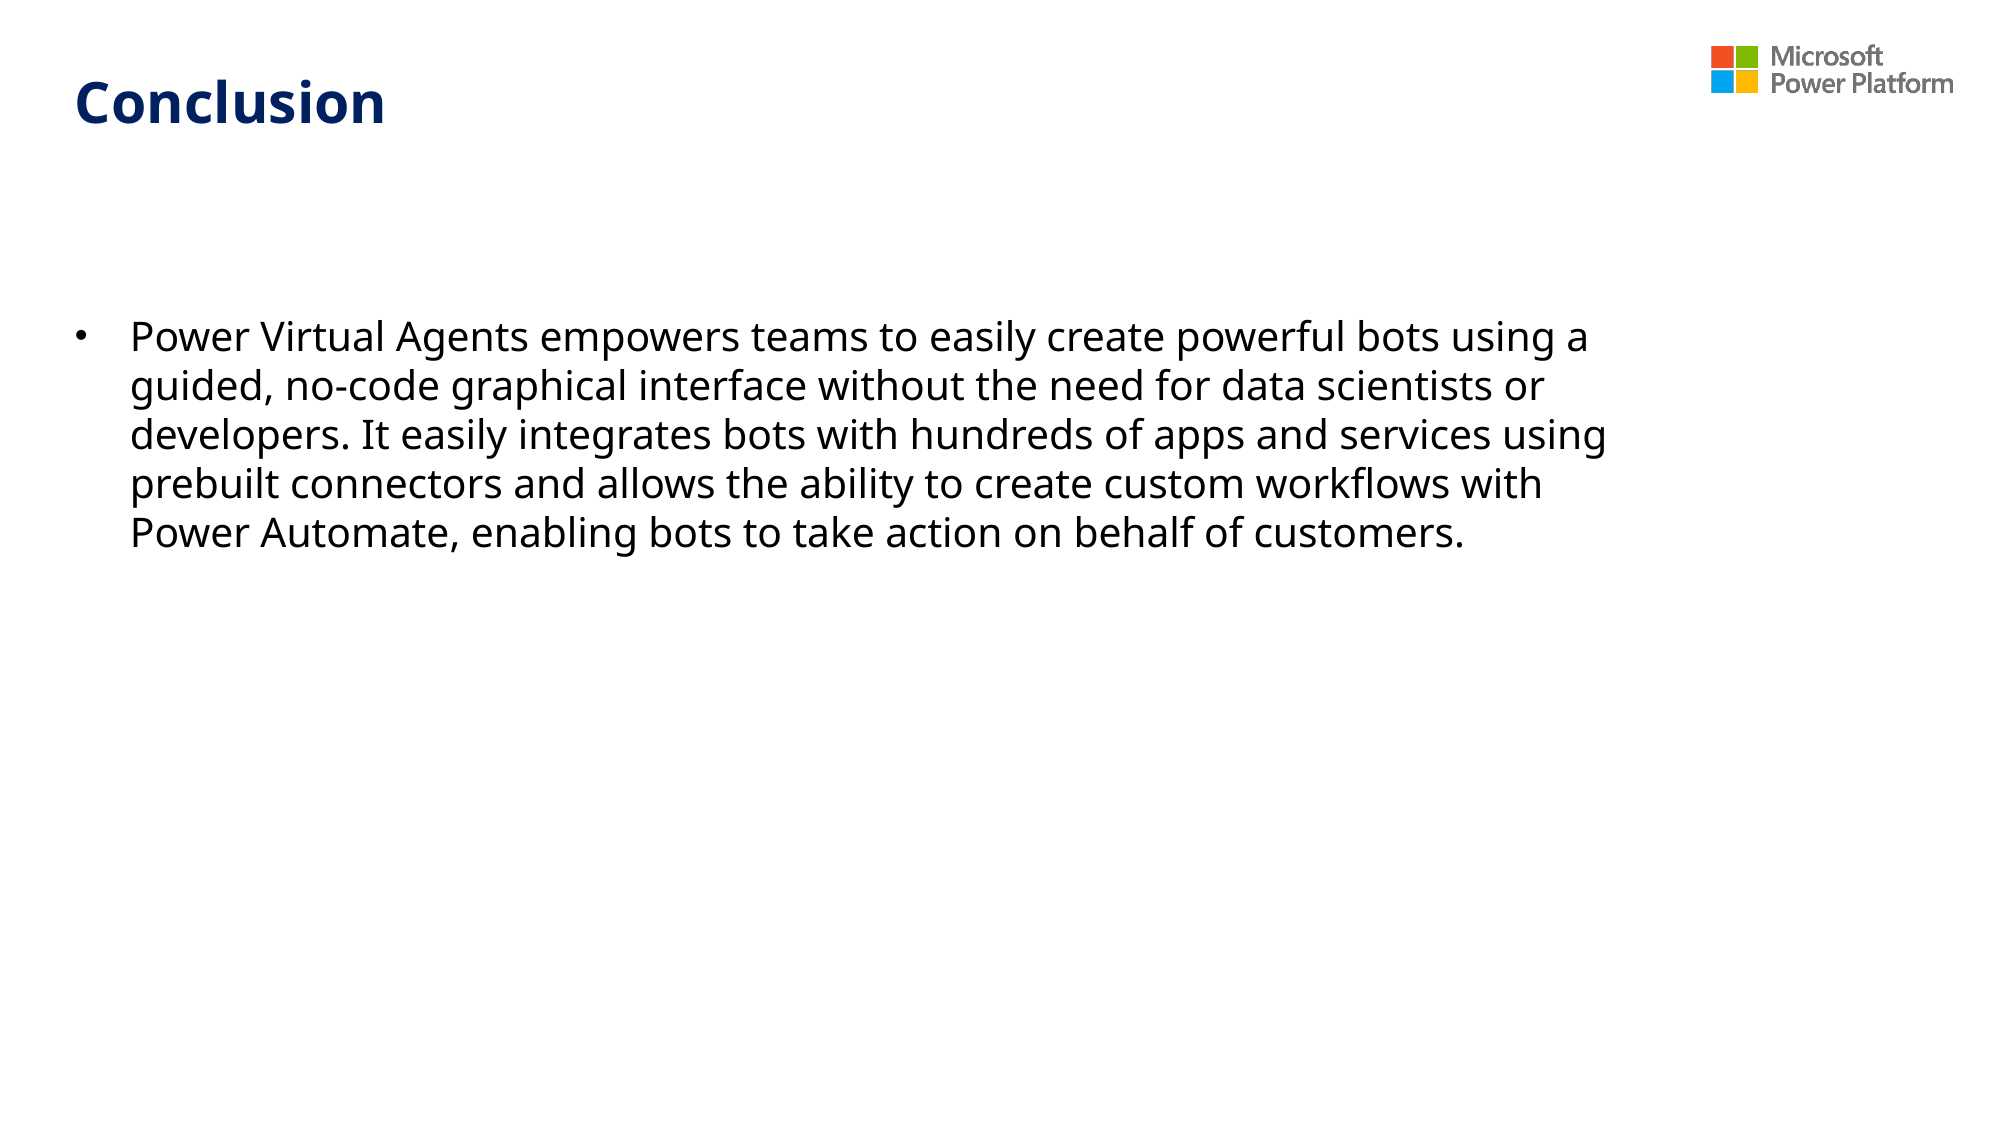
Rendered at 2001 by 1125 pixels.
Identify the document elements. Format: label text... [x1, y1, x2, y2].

list Power Virtual Agents empowers teams to easily create powerful bots using a guided, no-code graphical interface without the need for data scientists or developers. It easily integrates bots with hundreds of apps and services using prebuilt connectors and allows the ability to create custom workflows with Power Automate, enabling bots to take action on behalf of customers. [74, 310, 1615, 612]
title Conclusion [74, 69, 1930, 201]
picture [1665, 0, 2000, 139]
